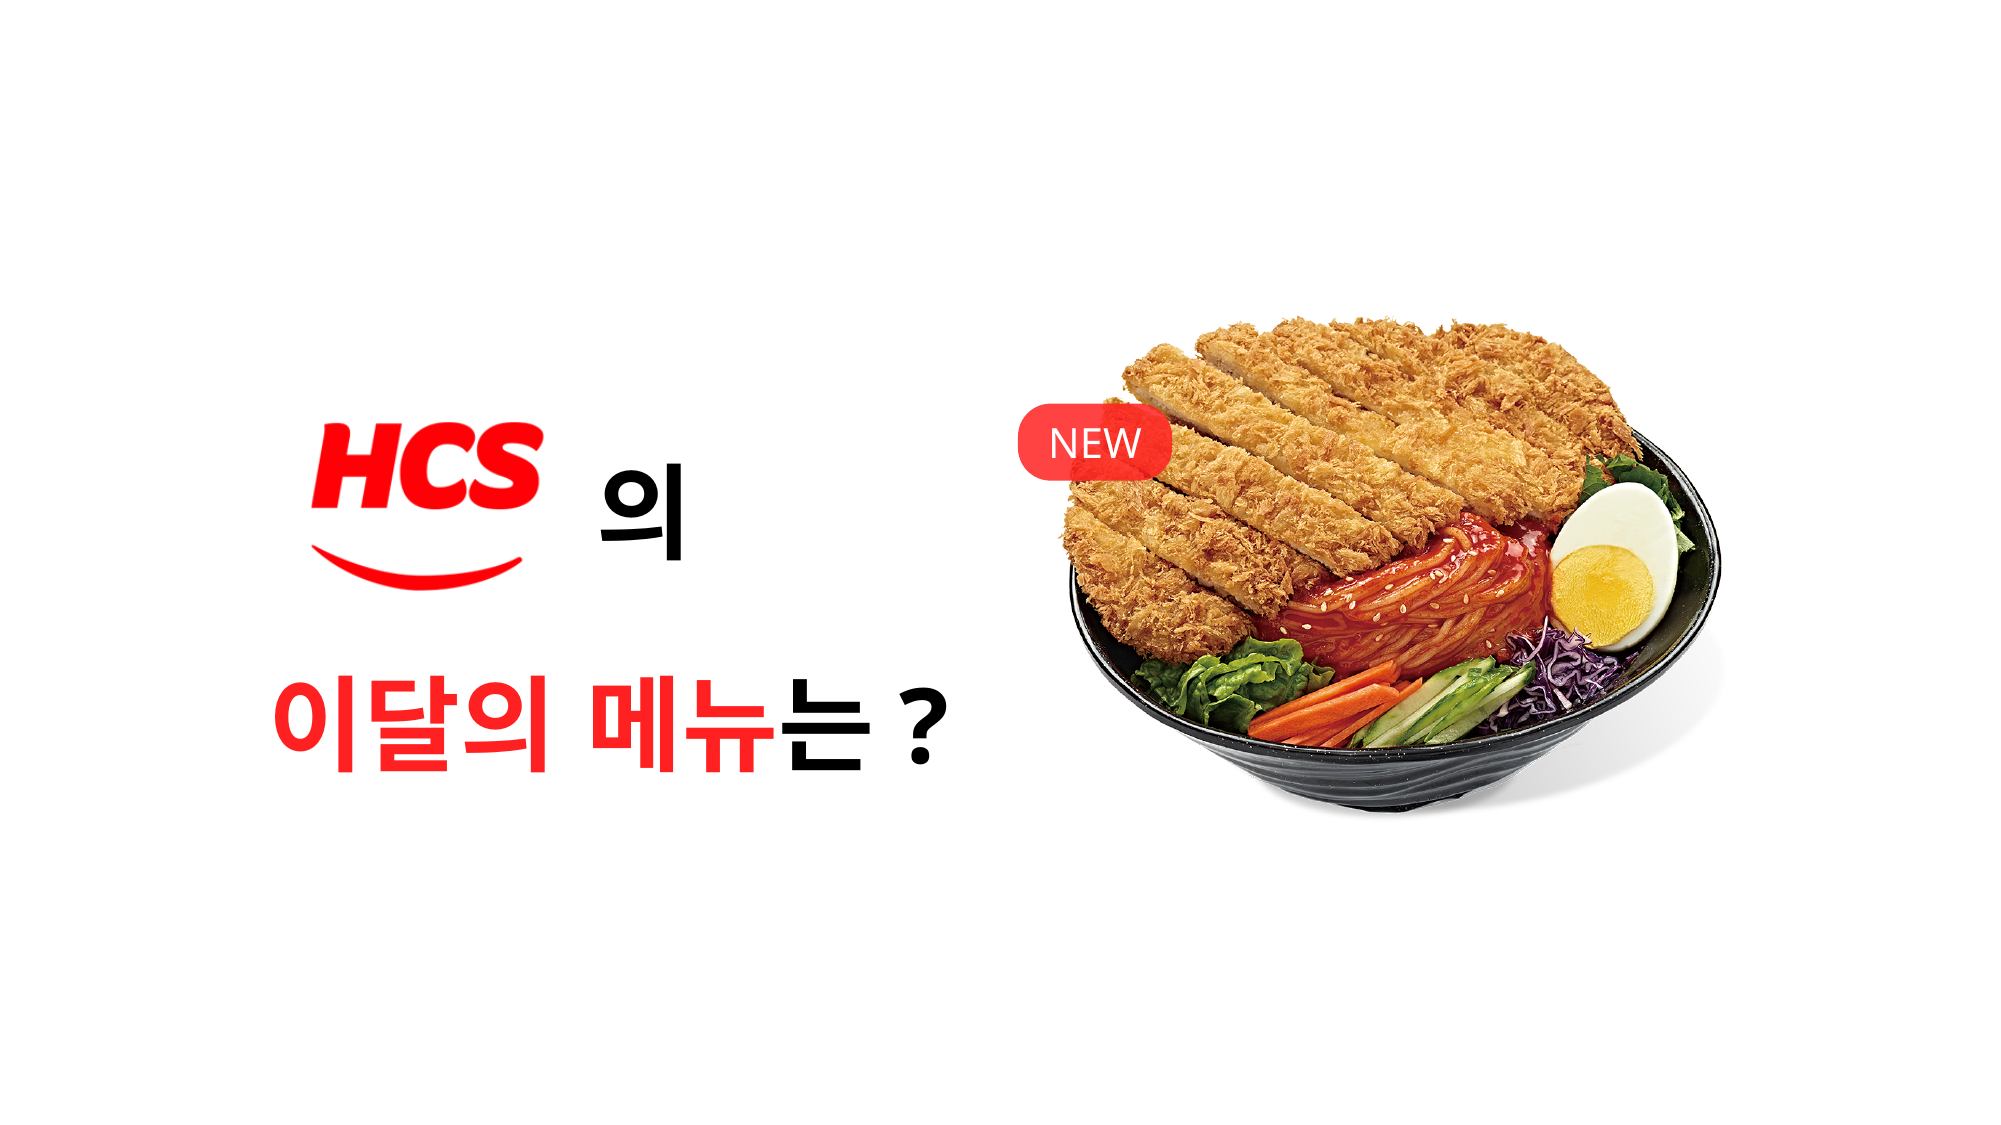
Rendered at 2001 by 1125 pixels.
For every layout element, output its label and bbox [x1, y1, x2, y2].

text_box [254, 352, 1035, 773]
text_box [1018, 215, 1746, 910]
